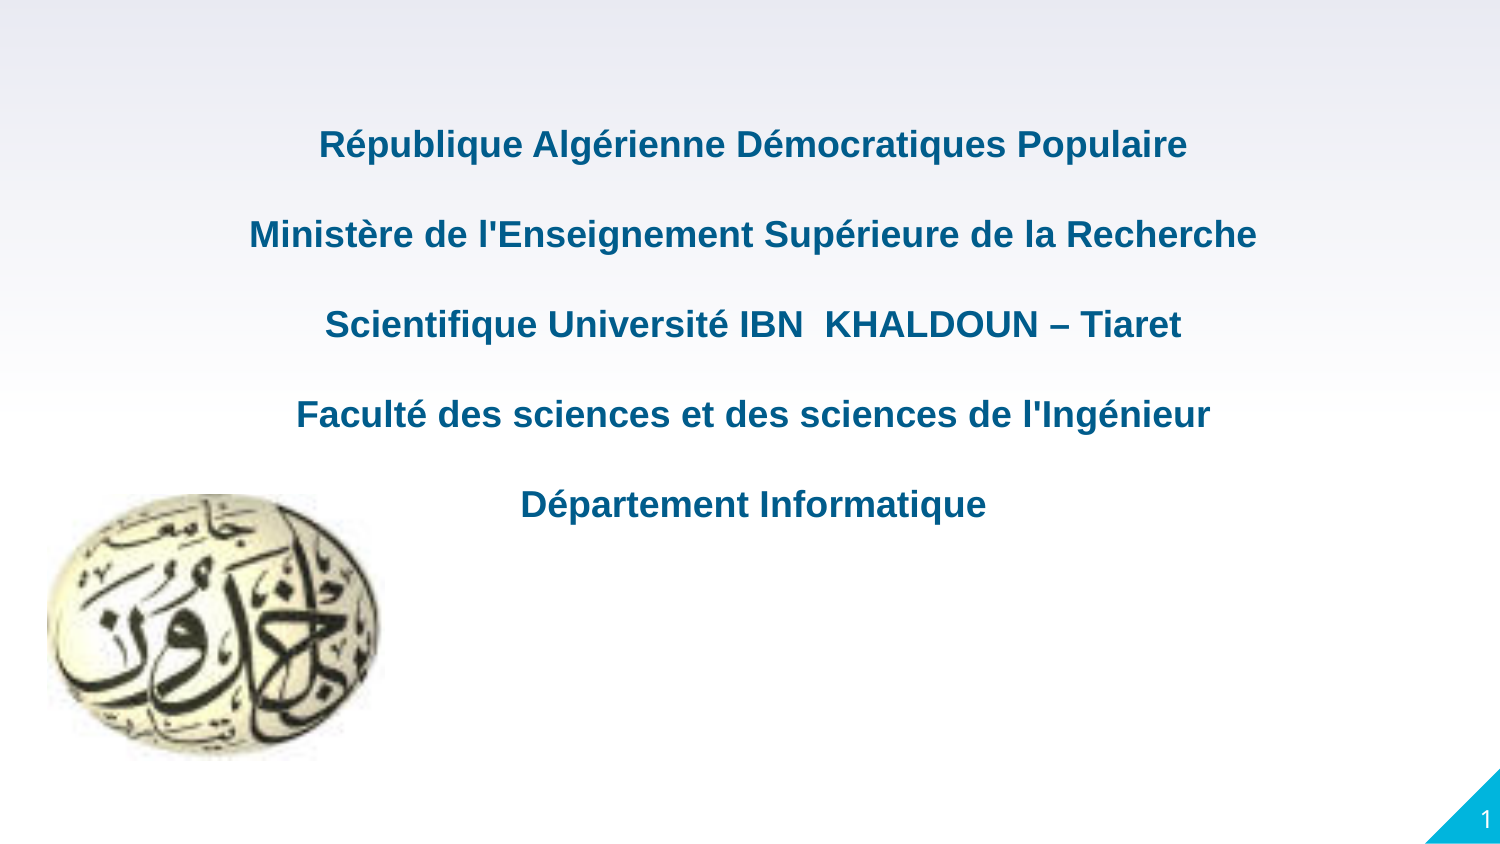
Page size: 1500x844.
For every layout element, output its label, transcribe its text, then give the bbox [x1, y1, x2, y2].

slide_number 1 [1418, 760, 1494, 838]
text_box République Algérienne Démocratiques Populaire Ministère de l'Enseignement Supérieure de la Recherche Scientifique Université IBN KHALDOUN – Tiaret Faculté des sciences et des sciences de l'Ingénieur Département Informatique [0, 22, 1380, 533]
picture [47, 493, 385, 761]
